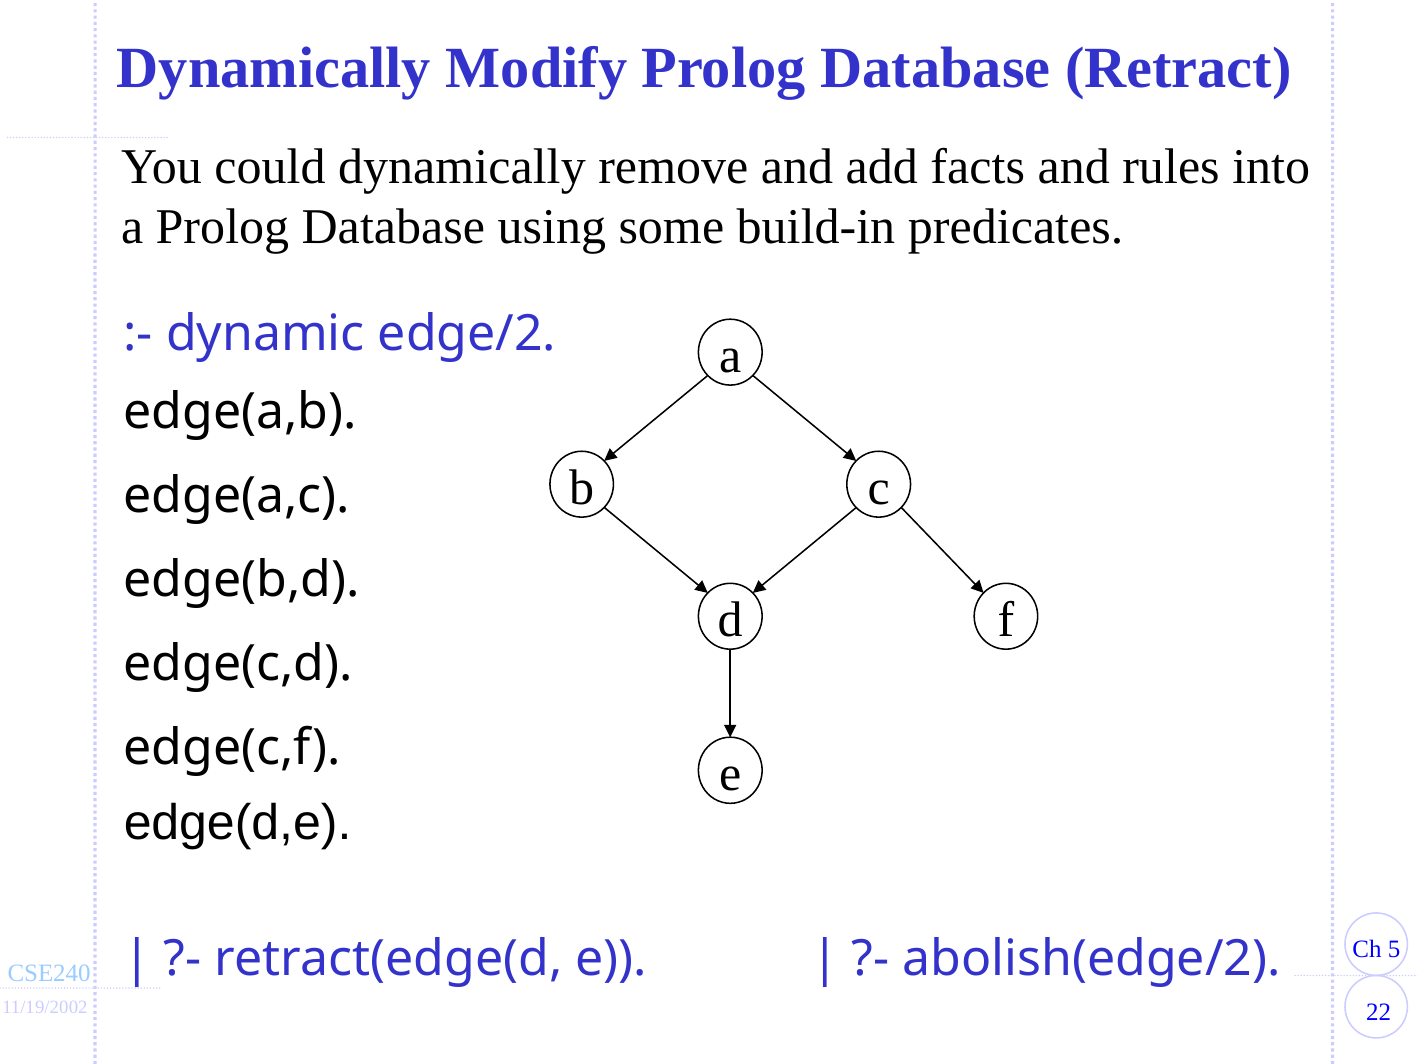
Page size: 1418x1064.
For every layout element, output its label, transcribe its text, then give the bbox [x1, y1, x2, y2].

text_box :- dynamic edge/2. [108, 269, 609, 318]
text_box | ?- abolish(edge/2). [796, 894, 1297, 993]
text_box Dynamically Modify Prolog Database (Retract) [12, 20, 1397, 120]
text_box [108, 318, 1038, 782]
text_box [108, 648, 763, 857]
text_box You could dynamically remove and add facts and rules into a Prolog Database using some build-in predicates. [106, 125, 1347, 261]
text_box | ?- retract(edge(d, e)). [108, 894, 697, 993]
